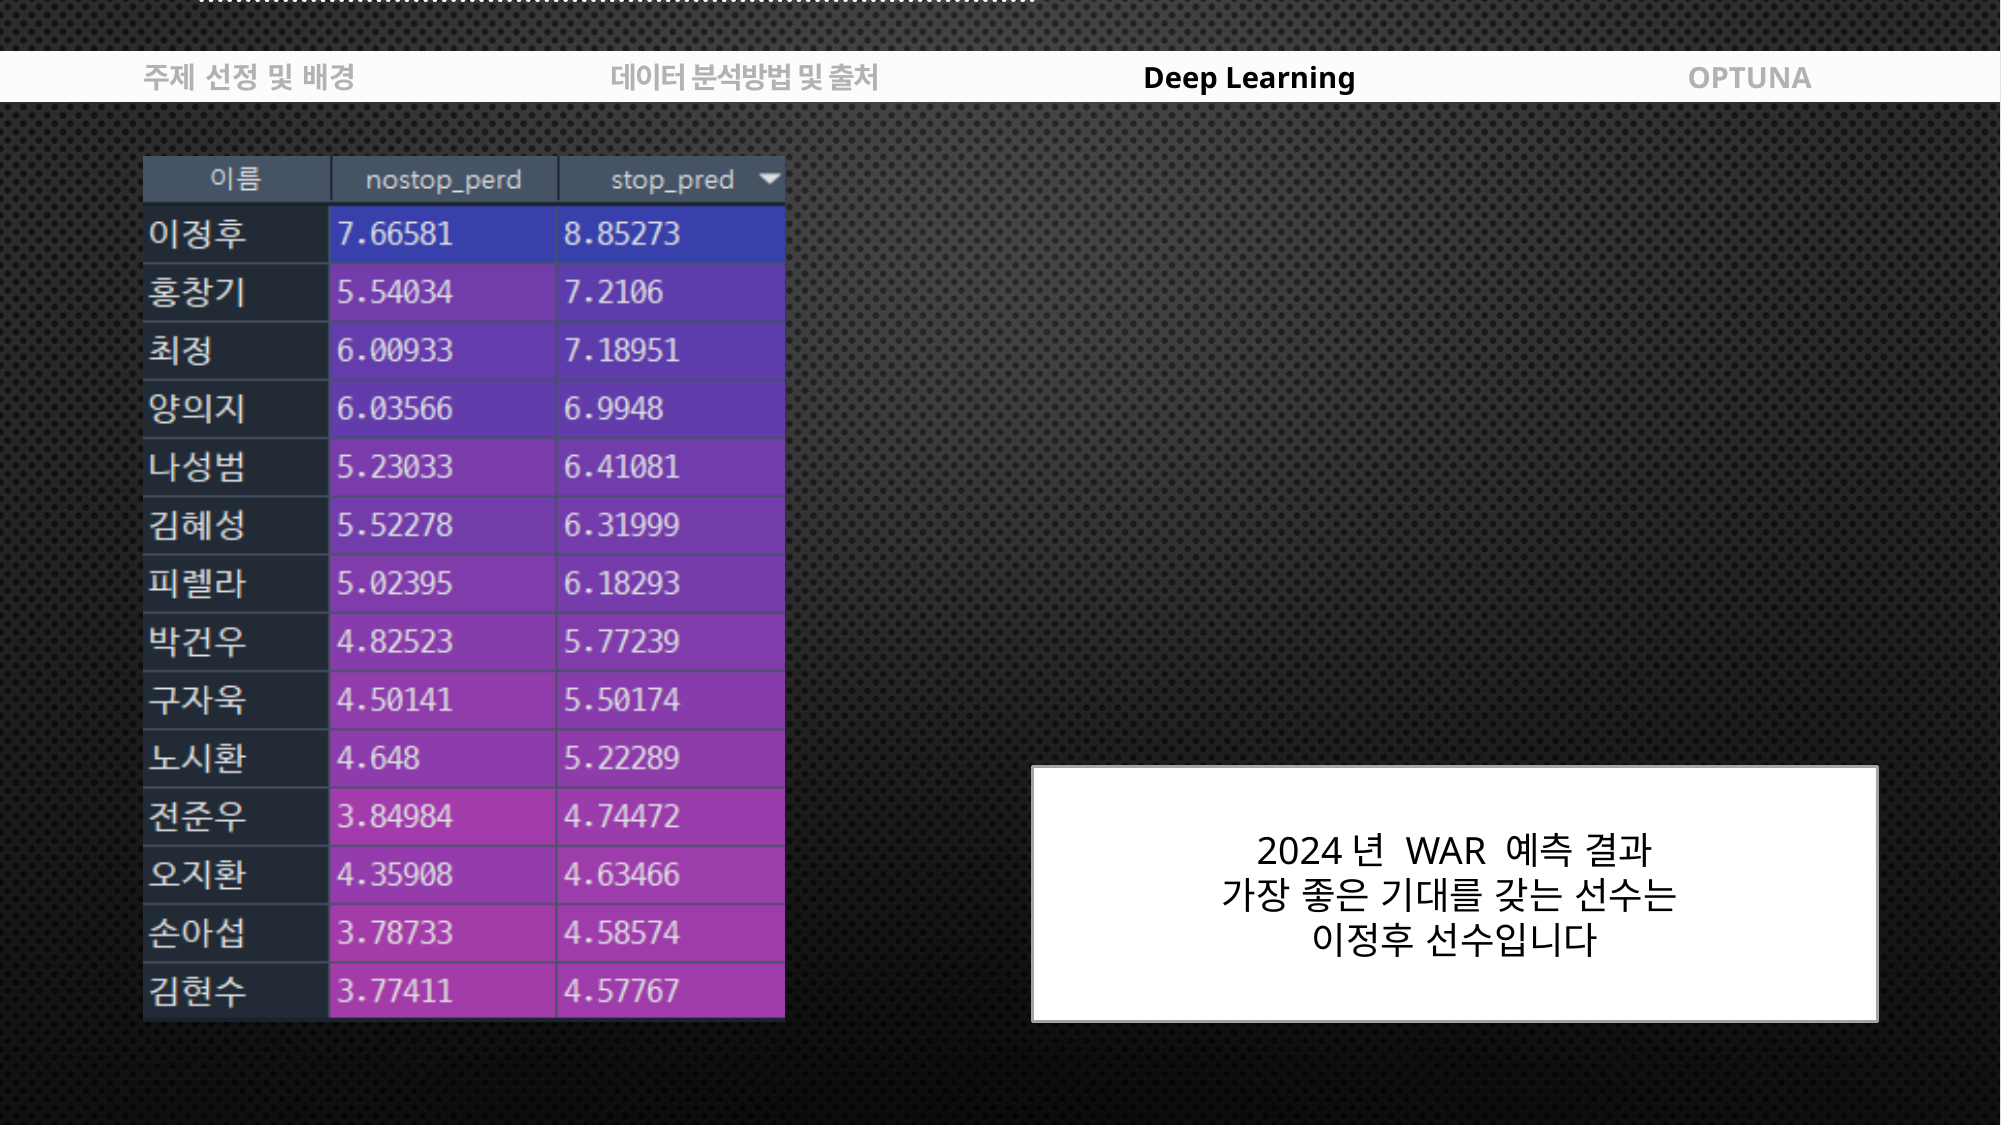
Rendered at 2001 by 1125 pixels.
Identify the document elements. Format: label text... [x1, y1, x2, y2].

text_box Deep Learning [999, 51, 1499, 102]
text_box 2024년 WAR 예측 결과 가장 좋은 기대를 갖는 선수는 이정후 선수입니다 [1031, 765, 1879, 1023]
picture [143, 155, 785, 1023]
text_box 주제 선정 및 배경 [0, 51, 499, 102]
text_box 데이터 분석방법 및 출처 [499, 51, 999, 102]
text_box OPTUNA [1499, 51, 2000, 102]
